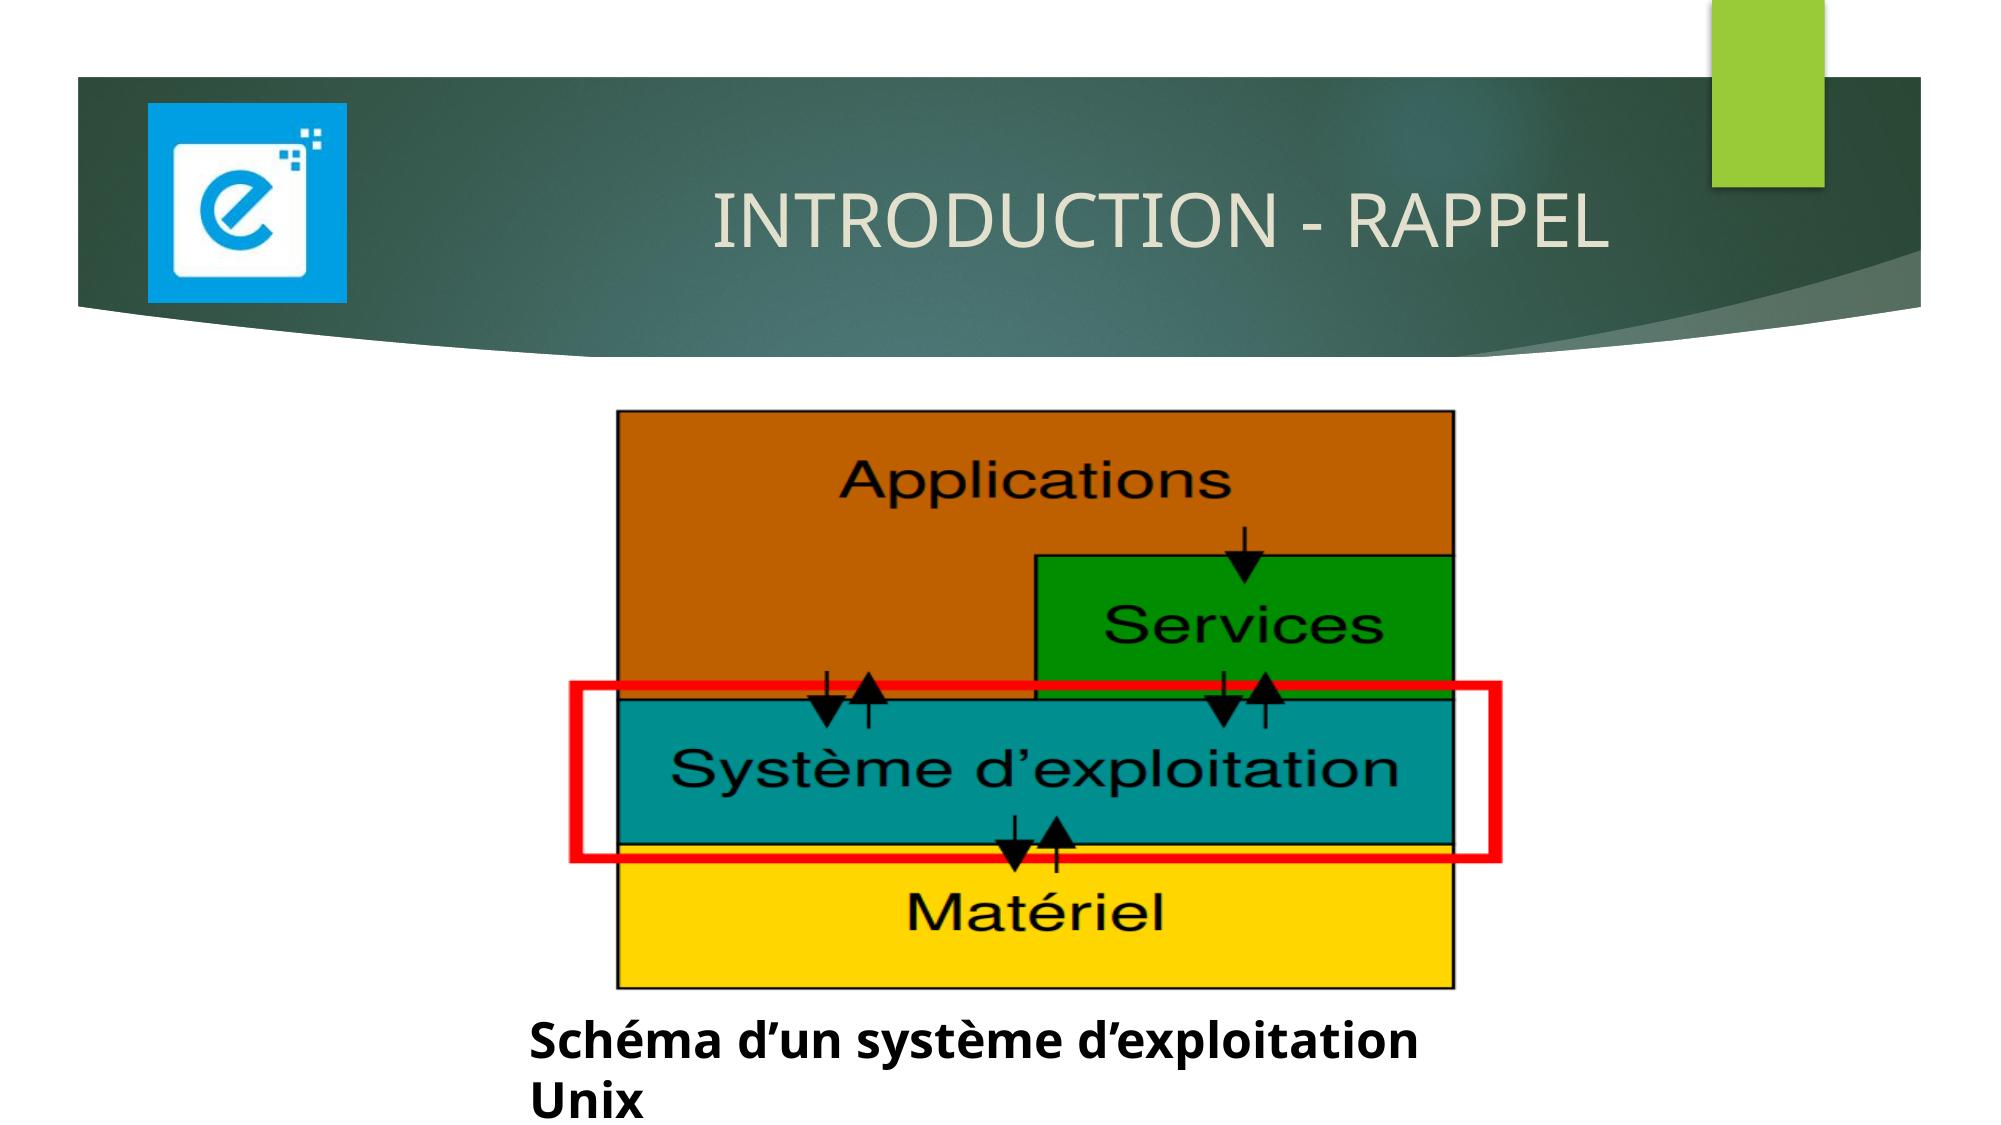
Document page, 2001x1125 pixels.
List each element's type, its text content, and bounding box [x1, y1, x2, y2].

picture [79, 78, 1920, 356]
title INTRODUCTION - RAPPEL [351, 159, 1627, 276]
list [475, 356, 1592, 1052]
text_box Schéma d’un système d’exploitation Unix [514, 1058, 1553, 1125]
